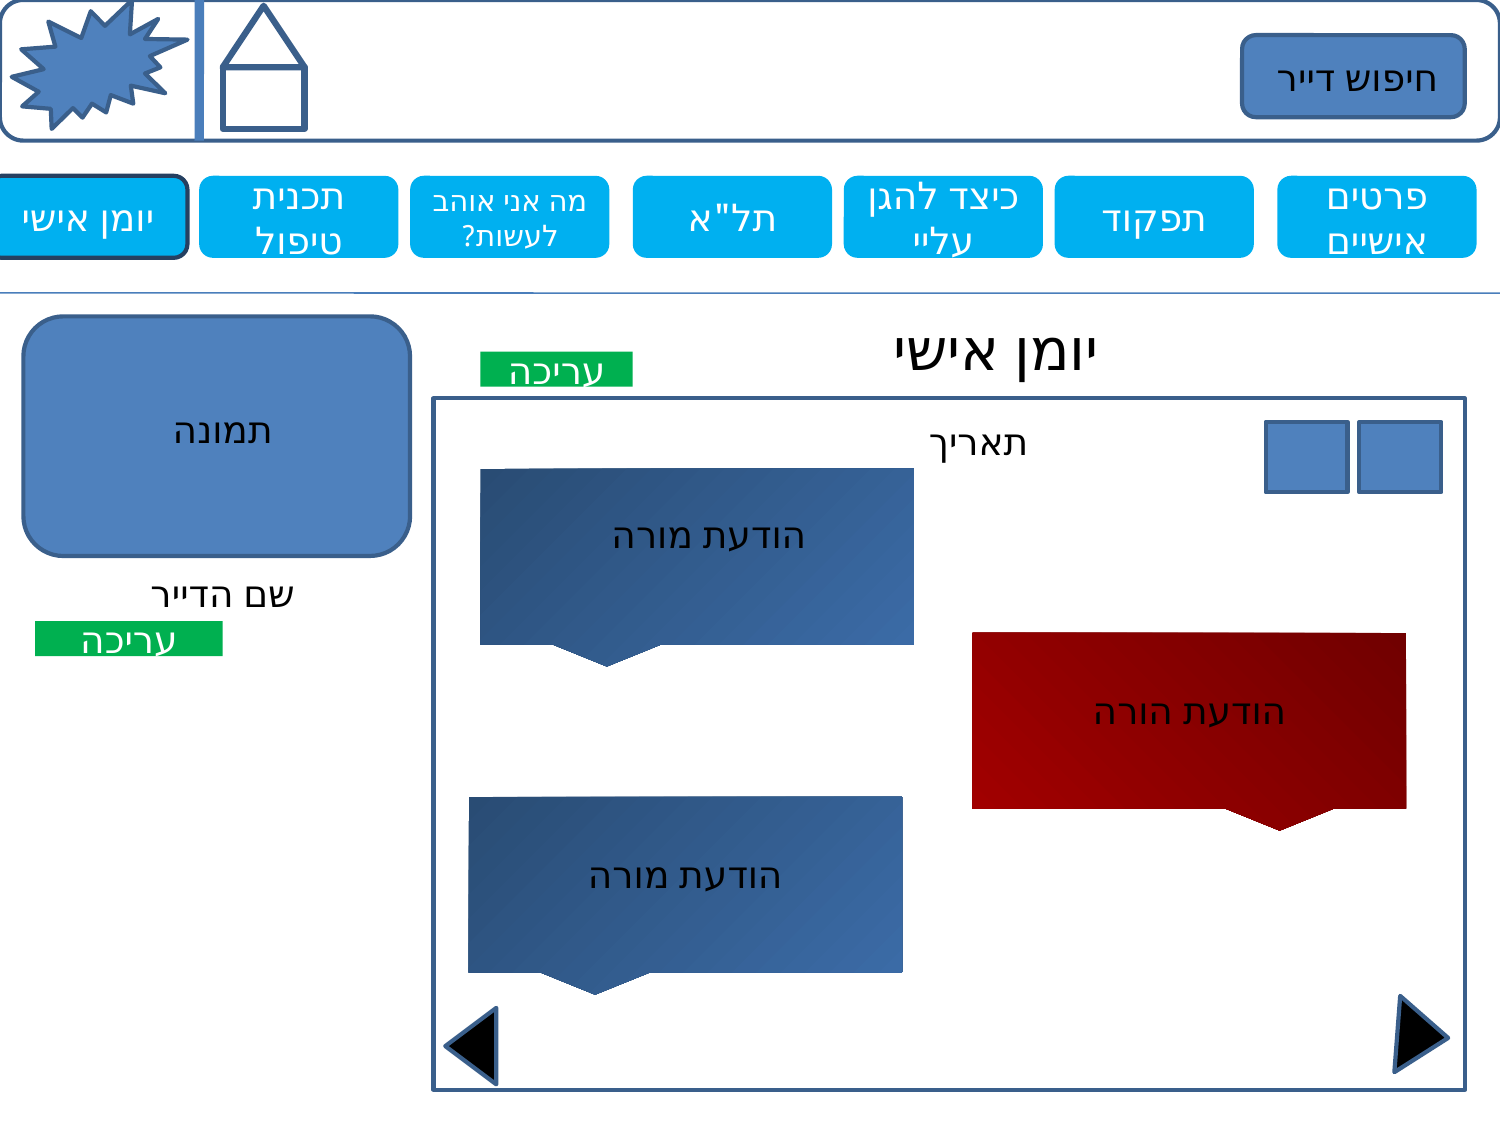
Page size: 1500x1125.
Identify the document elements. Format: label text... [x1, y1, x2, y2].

text_box כיצד להגן עליי [841, 173, 1046, 260]
text_box שם הדייר [0, 564, 431, 623]
text_box מה אני אוהב לעשות? [407, 173, 612, 260]
text_box הודעת מורה [539, 503, 879, 564]
text_box תאריך [808, 410, 1149, 470]
text_box חיפוש דייר [1253, 46, 1454, 107]
text_box [0, 0, 1500, 143]
text_box הודעת מורה [515, 843, 856, 904]
text_box תפקוד [1052, 173, 1256, 260]
text_box יומן אישי [0, 173, 190, 260]
text_box [1264, 420, 1350, 494]
text_box [466, 794, 905, 997]
text_box תכנית טיפול [197, 173, 401, 260]
text_box [1357, 420, 1443, 494]
text_box יומן אישי [738, 304, 1254, 390]
text_box [970, 630, 1409, 833]
text_box [9, 0, 190, 131]
text_box [443, 1005, 499, 1087]
text_box עריכה [33, 619, 225, 658]
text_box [0, 316, 446, 557]
text_box הודעת הורה [1019, 679, 1360, 740]
text_box עריכה [478, 349, 635, 389]
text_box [222, 5, 305, 130]
text_box [1239, 32, 1467, 120]
text_box [1392, 993, 1451, 1075]
text_box תל"א [630, 173, 835, 260]
text_box פרטים אישיים [1275, 173, 1479, 260]
text_box [431, 396, 1467, 1092]
